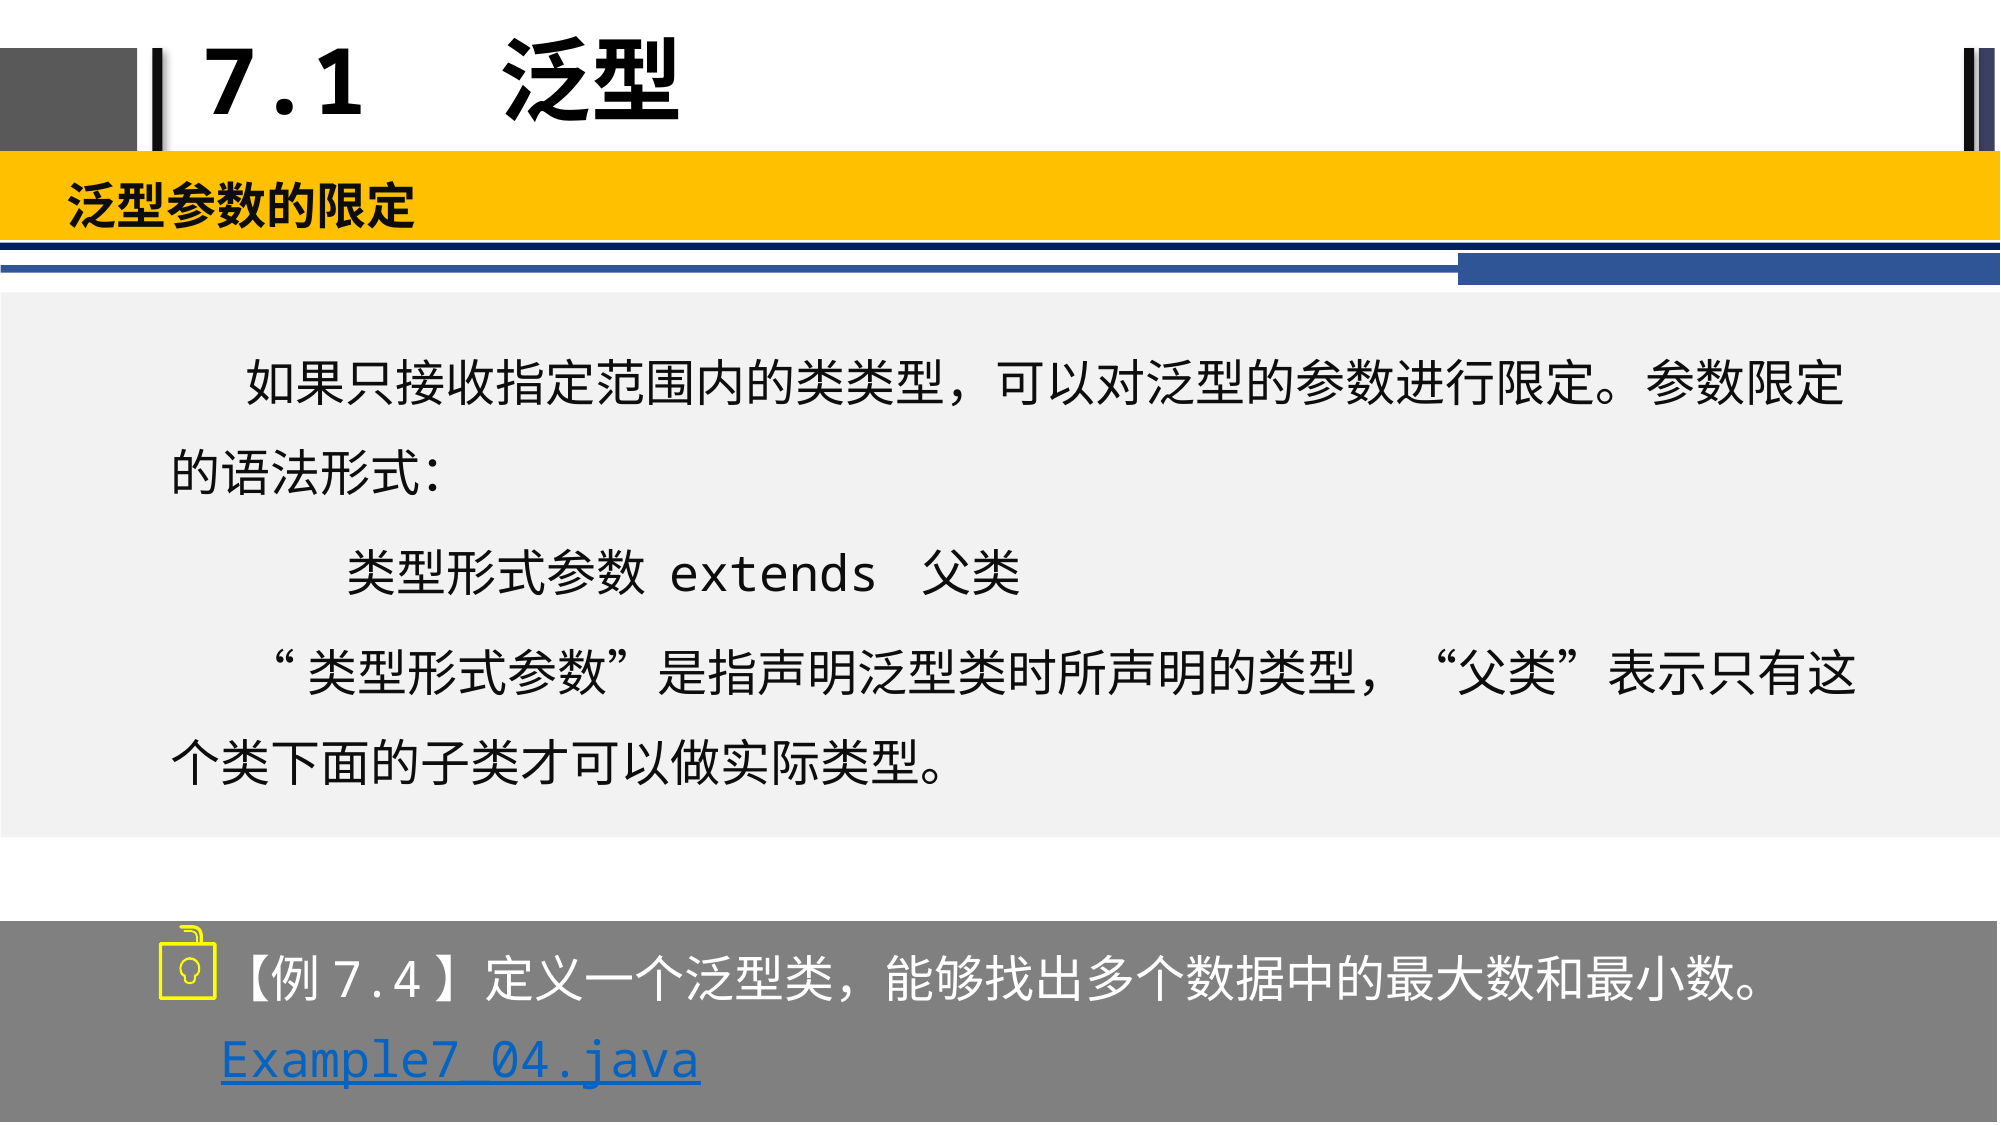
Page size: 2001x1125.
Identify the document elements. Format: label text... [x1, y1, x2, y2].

title 7.1 泛型 [187, 2, 1459, 151]
text_box 如果只接收指定范围内的类类型，可以对泛型的参数进行限定。参数限定的语法形式： 类型形式参数 extends 父类 “类型形式参数”是指声明泛型类时所声明的类型，“父类”表示只有这个类下面的子类才可以做实际类型。 [150, 311, 1888, 920]
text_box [158, 925, 217, 1000]
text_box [0, 151, 2000, 241]
text_box [0, 291, 2000, 838]
text_box [0, 242, 2000, 251]
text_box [0, 252, 2000, 285]
text_box [0, 920, 1999, 1123]
text_box 【例7.4】定义一个泛型类，能够找出多个数据中的最大数和最小数。 Example7_04.java [200, 919, 1875, 1104]
